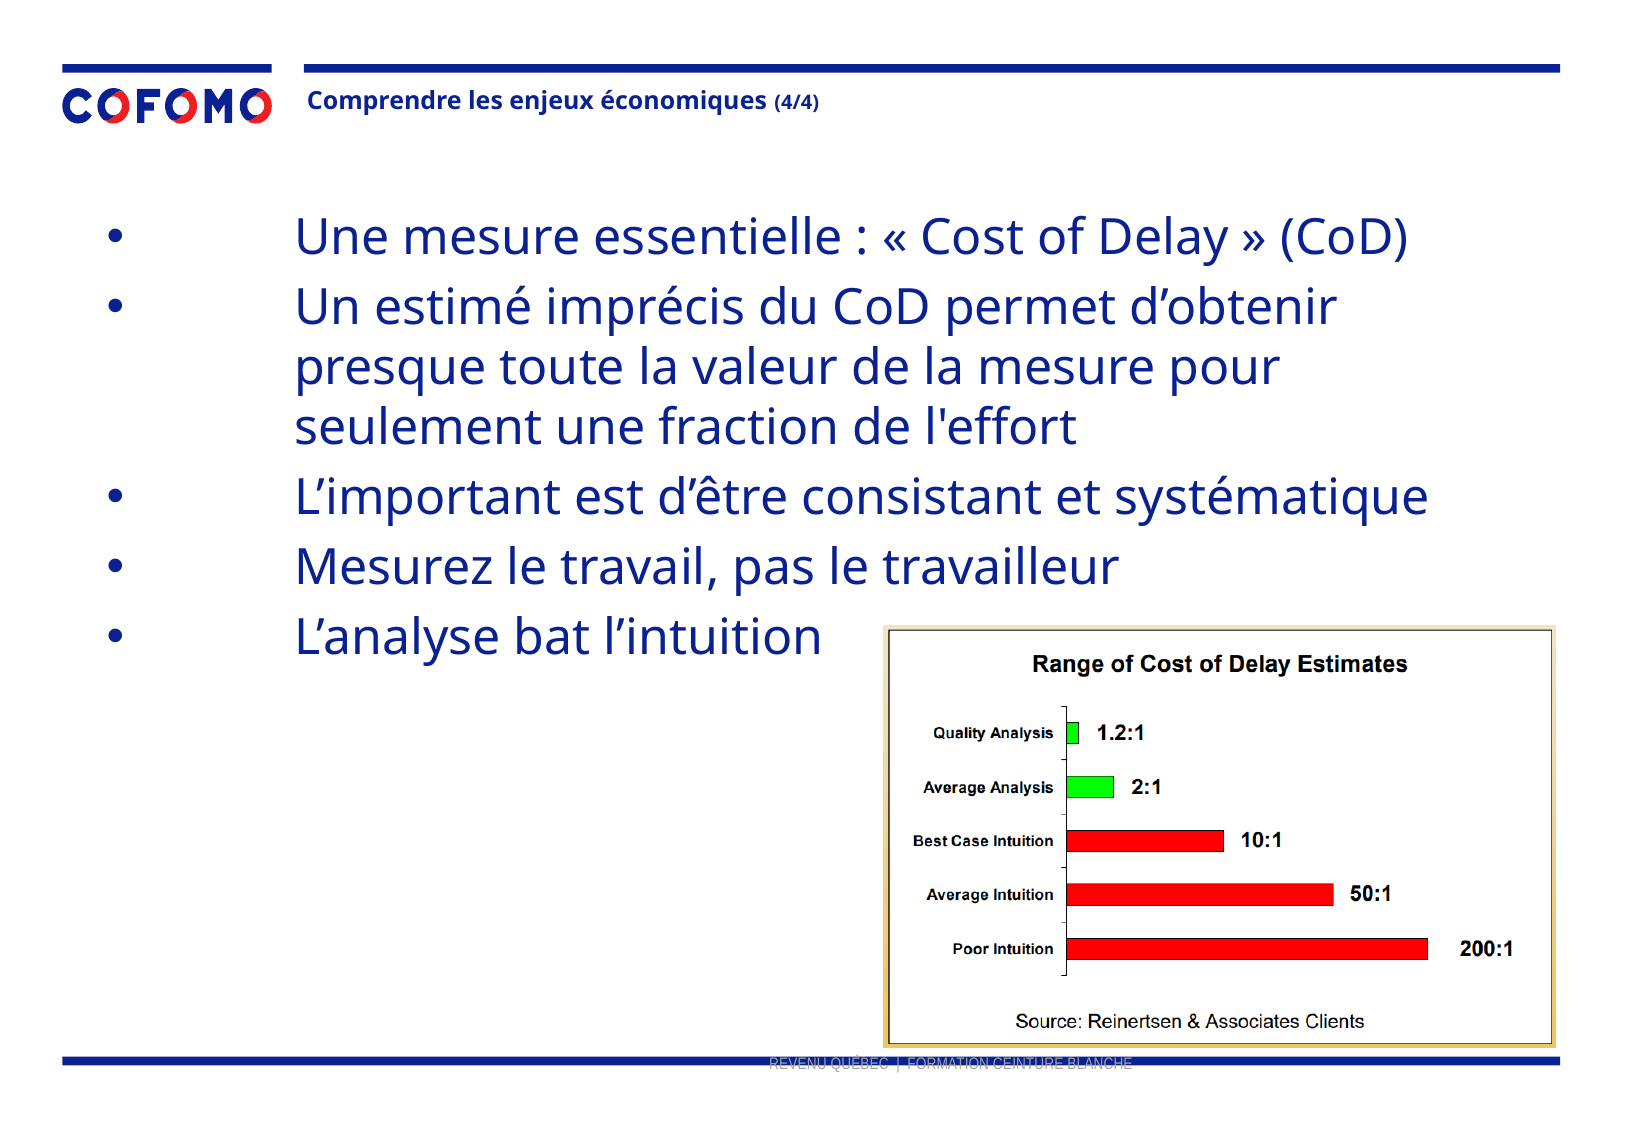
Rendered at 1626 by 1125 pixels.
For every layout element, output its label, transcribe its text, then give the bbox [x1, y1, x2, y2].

list Comprendre les enjeux économiques (4/4) [291, 77, 1609, 157]
text_box Une mesure essentielle : « Cost of Delay » (CoD) Un estimé imprécis du CoD permet d’obtenir presque toute la valeur de la mesure pour seulement une fraction de l'effort L’important est d’être consistant et systématique Mesurez le travail, pas le travailleur L’analyse bat l’intuition [91, 197, 1486, 673]
footer REVENU QUÉBEC | FORMATION CEINTURE BLANCHE [274, 1047, 1625, 1078]
picture [883, 625, 1556, 1048]
